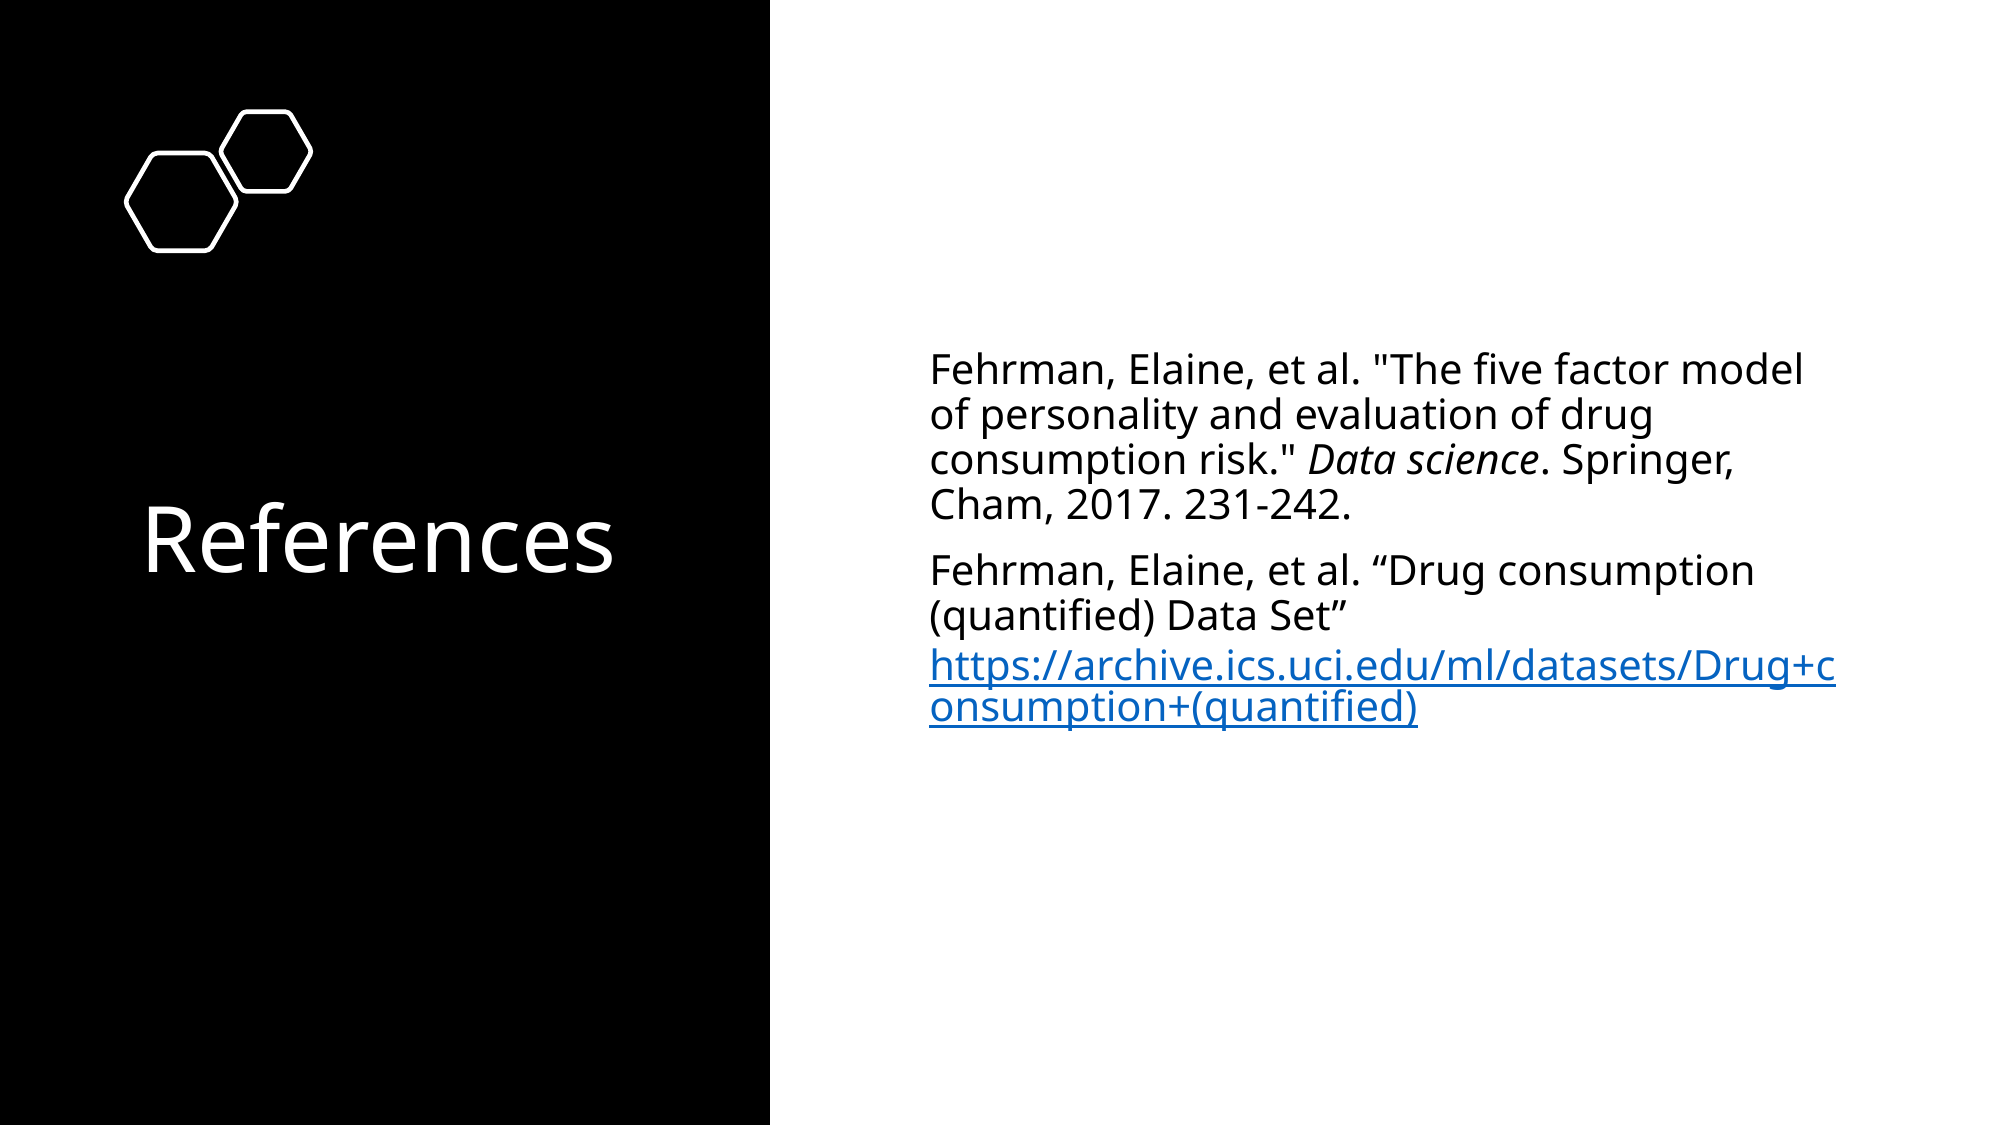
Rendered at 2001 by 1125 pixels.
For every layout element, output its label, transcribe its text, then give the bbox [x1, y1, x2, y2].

text_box [0, 0, 771, 1125]
text_box [771, 0, 2000, 1125]
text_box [125, 111, 311, 251]
title References [125, 191, 714, 894]
list Fehrman, Elaine, et al. "The five factor model of personality and evaluation of drug consumption risk." Data science. Springer, Cham, 2017. 231-242. Fehrman, Elaine, et al. “Drug consumption (quantified) Data Set” https://archive.ics.uci.edu/ml/datasets/Drug+consumption+(quantified) [914, 191, 1853, 894]
